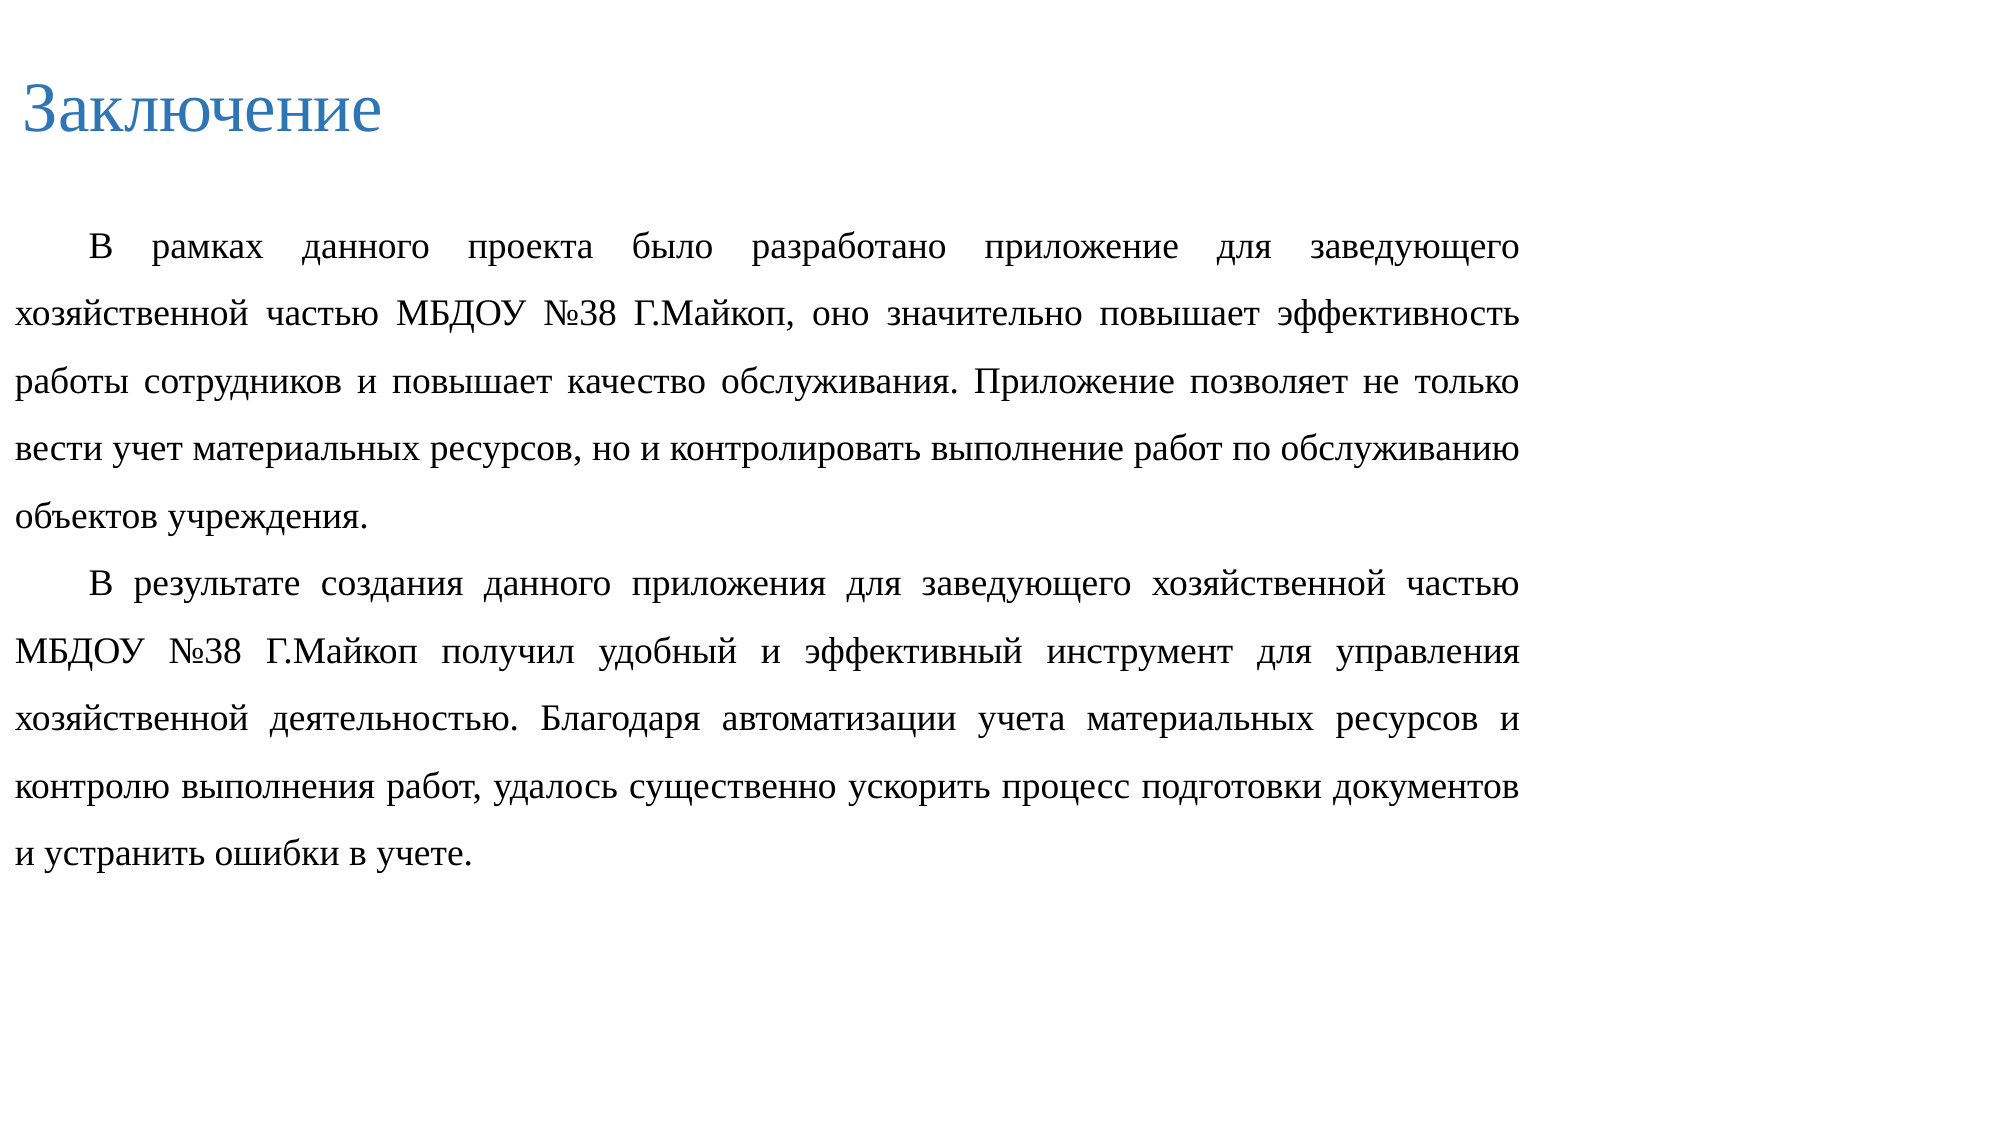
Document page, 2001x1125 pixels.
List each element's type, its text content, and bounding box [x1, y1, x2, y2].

title Заключение [0, 0, 407, 191]
text_box В рамках данного проекта было разработано приложение для заведующего хозяйственной частью МБДОУ №38 Г.Майкоп, оно значительно повышает эффективность работы сотрудников и повышает качество обслуживания. Приложение позволяет не только вести учет материальных ресурсов, но и контролировать выполнение работ по обслуживанию объектов учреждения. В результате создания данного приложения для заведующего хозяйственной частью МБДОУ №38 Г.Майкоп получил удобный и эффективный инструмент для управления хозяйственной деятельностью. Благодаря автоматизации учета материальных ресурсов и контролю выполнения работ, удалось существенно ускорить процесс подготовки документов и устранить ошибки в учете. [0, 191, 1537, 881]
